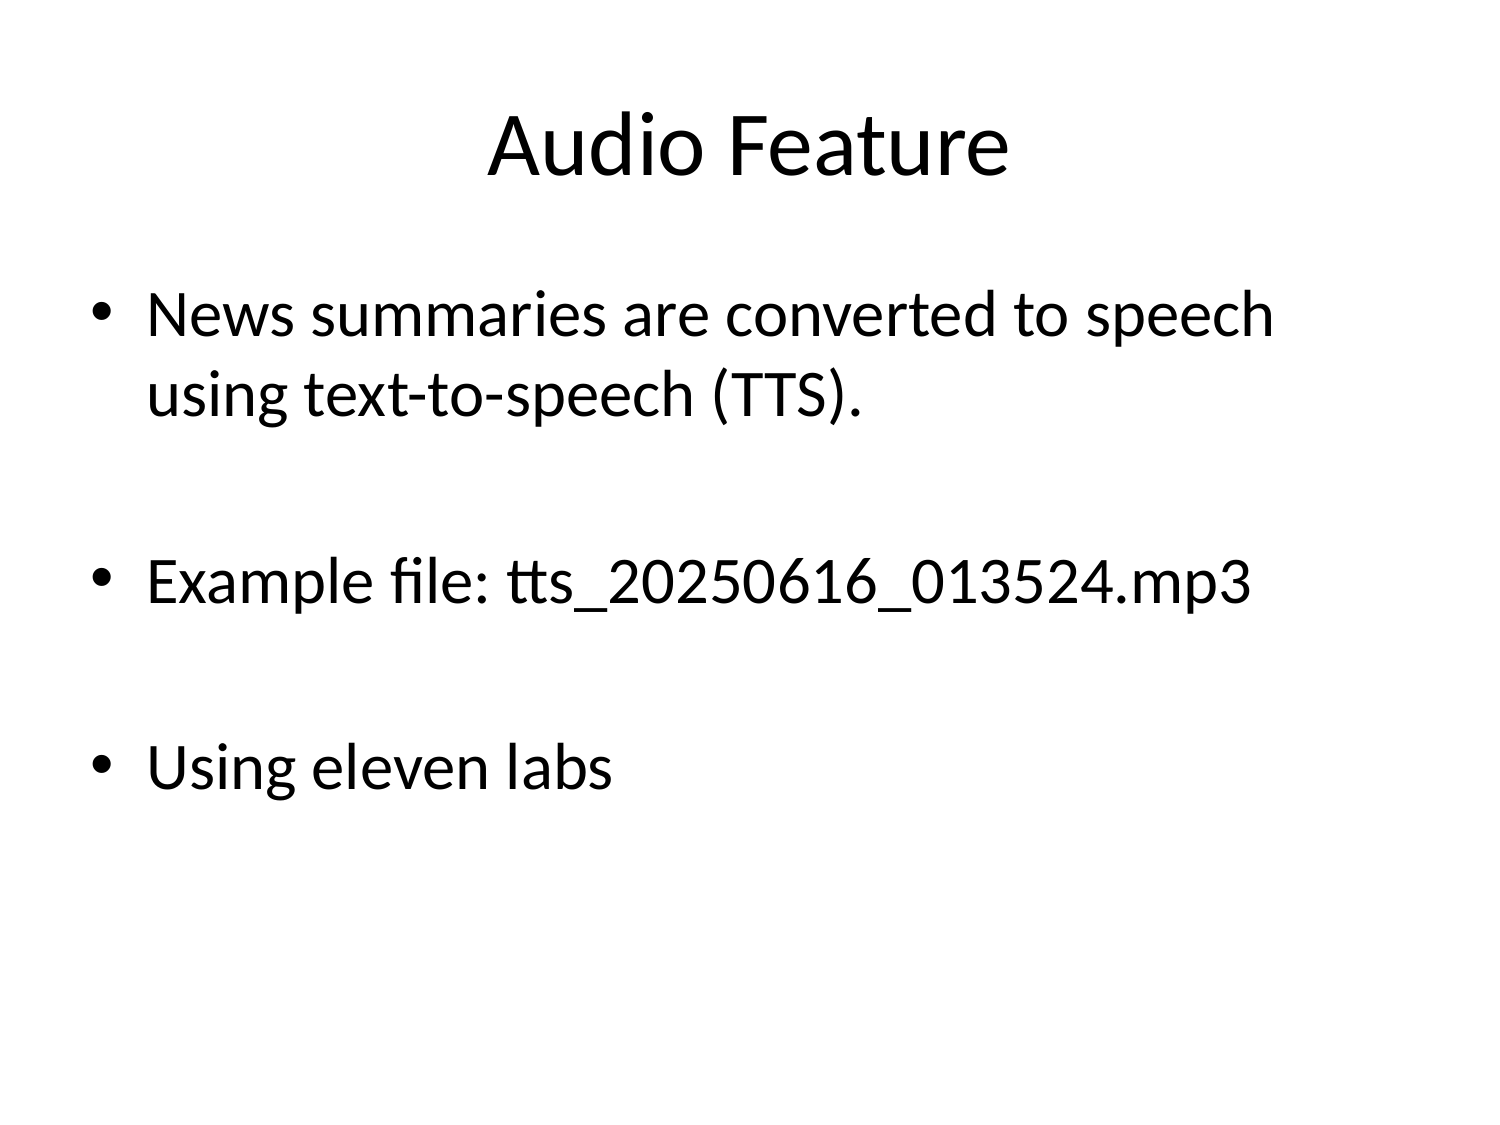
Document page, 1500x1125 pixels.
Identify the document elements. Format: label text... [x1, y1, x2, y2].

list News summaries are converted to speech using text-to-speech (TTS). Example file: tts_20250616_013524.mp3 Using eleven labs [75, 262, 1425, 1005]
title Audio Feature [75, 45, 1425, 233]
